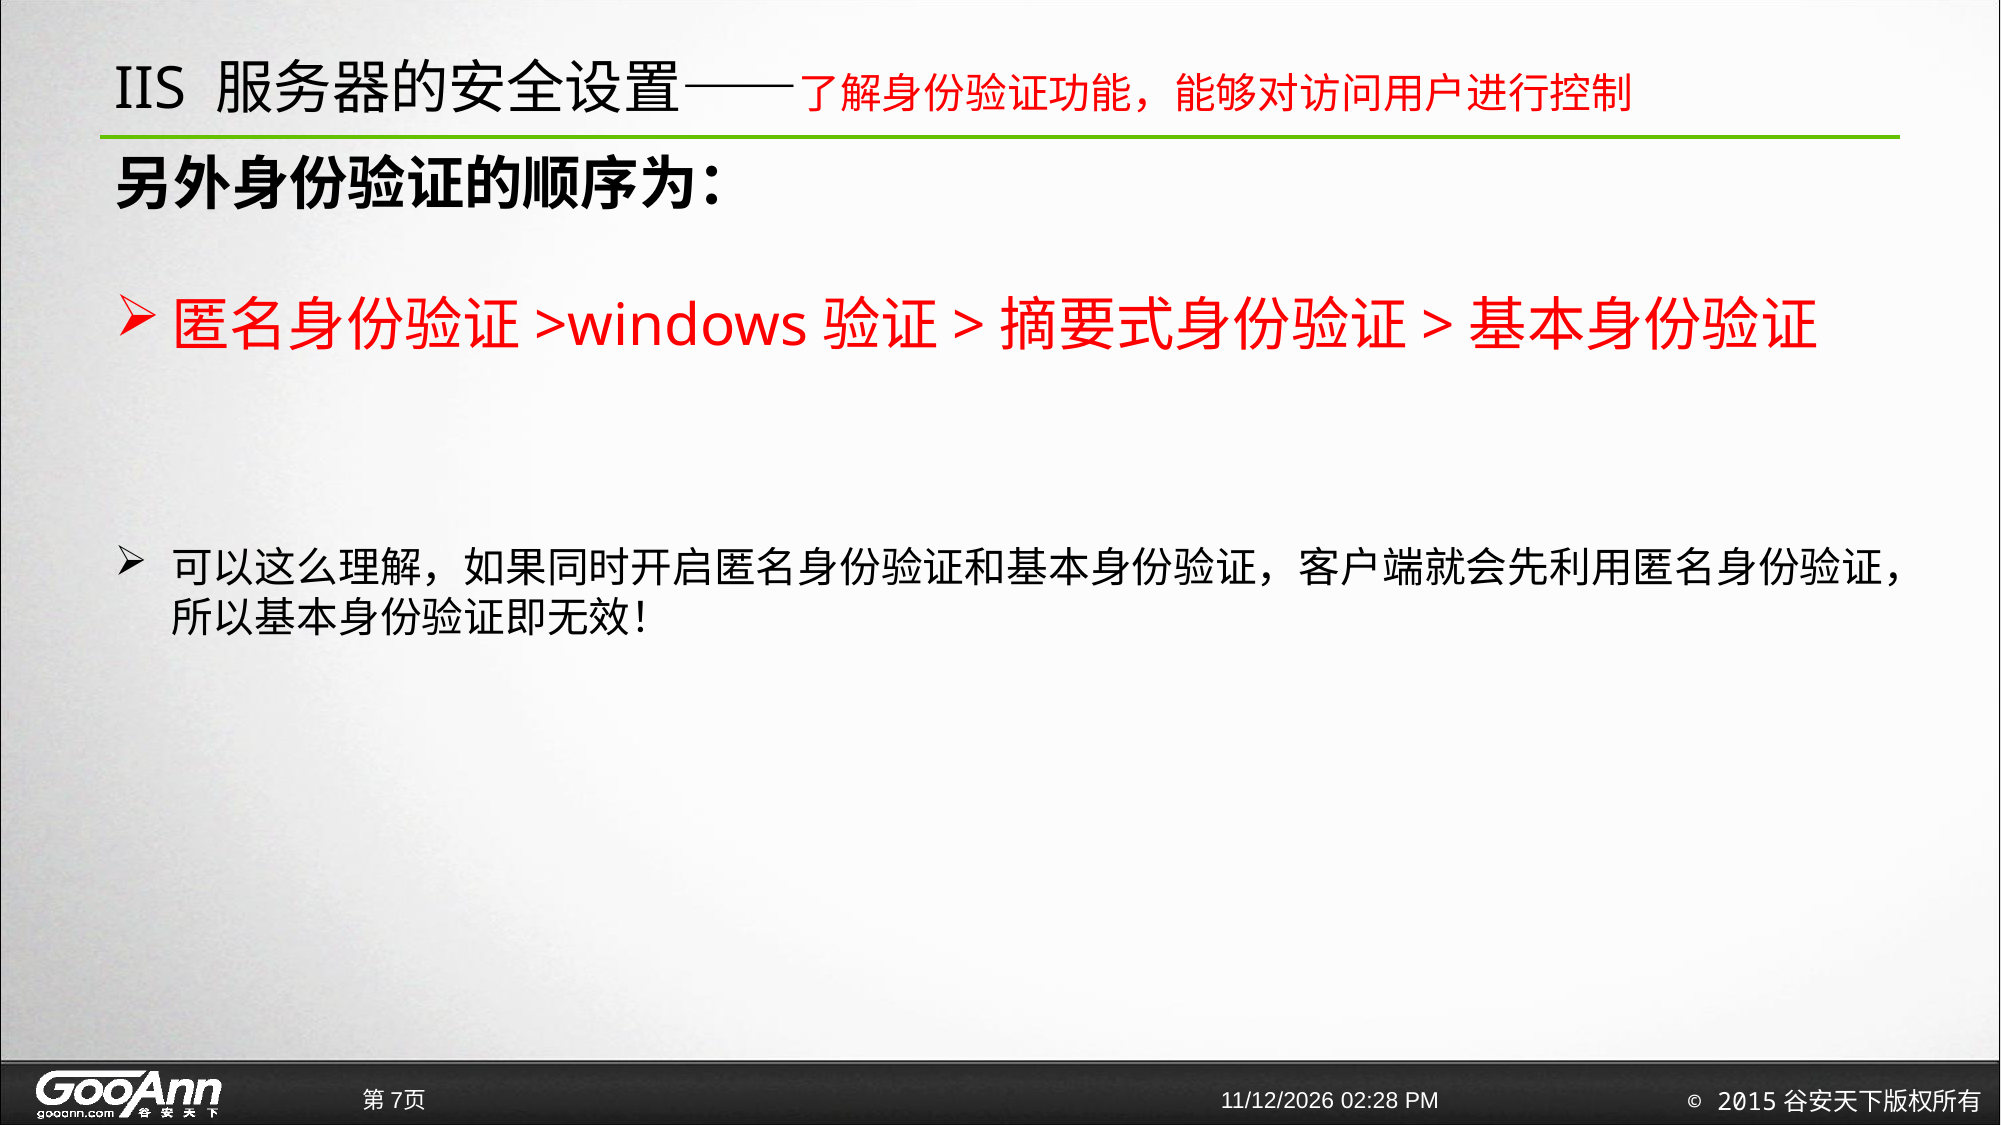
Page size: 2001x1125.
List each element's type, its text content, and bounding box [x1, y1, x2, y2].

picture [0, 0, 2001, 1125]
list 另外身份验证的顺序为： 匿名身份验证>windows验证>摘要式身份验证>基本身份验证 可以这么理解，如果同时开启匿名身份验证和基本身份验证，客户端就会先利用匿名身份验证，所以基本身份验证即无效！ [99, 160, 1900, 814]
title IIS 服务器的安全设置——了解身份验证功能，能够对访问用户进行控制 [99, 45, 1900, 126]
